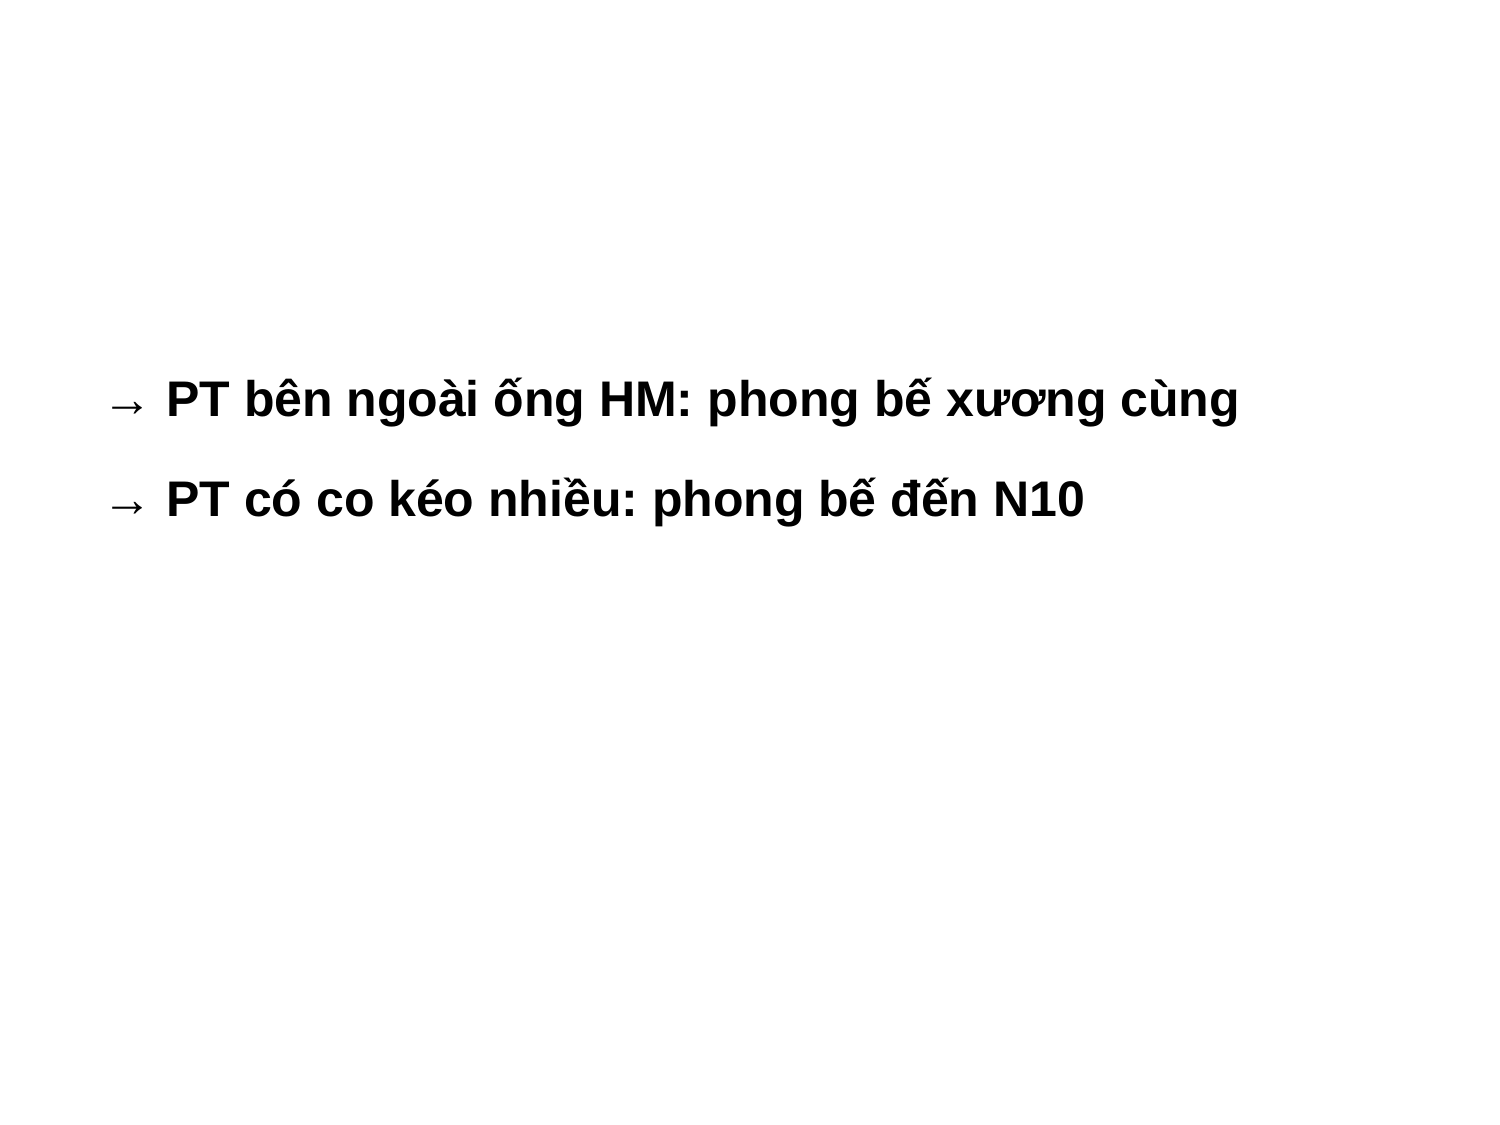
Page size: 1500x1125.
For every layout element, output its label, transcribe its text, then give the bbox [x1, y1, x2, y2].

list → PT bên ngoài ống HM: phong bế xương cùng → PT có co kéo nhiều: phong bế đến N10 [87, 328, 1438, 797]
